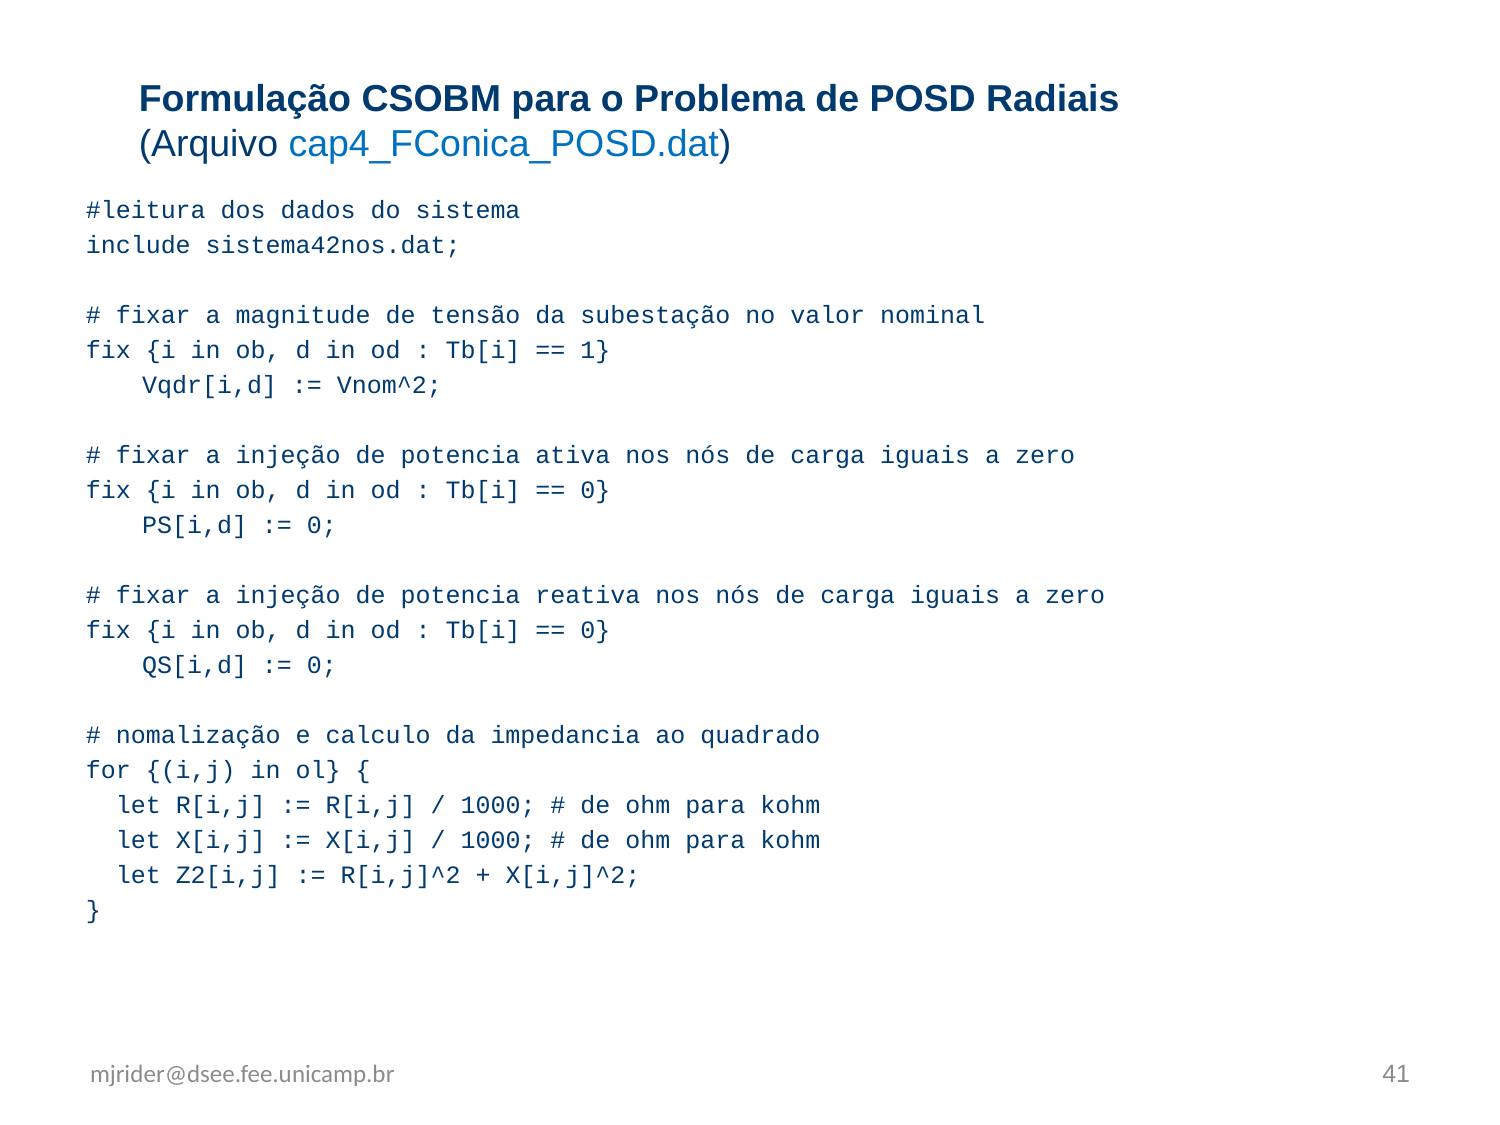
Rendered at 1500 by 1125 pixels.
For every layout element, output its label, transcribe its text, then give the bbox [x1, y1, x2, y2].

slide_number mjrider@dsee.fee.unicamp.br [75, 1047, 425, 1103]
text_box Formulação CSOBM para o Problema de POSD Radiais (Arquivo cap4_FConica_POSD.dat) [123, 66, 1435, 125]
text_box 41 [1074, 1042, 1425, 1103]
text_box #leitura dos dados do sistema include sistema42nos.dat; # fixar a magnitude de tensão da subestação no valor nominal fix {i in ob, d in od : Tb[i] == 1} Vqdr[i,d] := Vnom^2; # fixar a injeção de potencia ativa nos nós de carga iguais a zero fix {i in ob, d in od : Tb[i] == 0} PS[i,d] := 0; # fixar a injeção de potencia reativa nos nós de carga iguais a zero fix {i in ob, d in od : Tb[i] == 0} QS[i,d] := 0; # nomalização e calculo da impedancia ao quadrado for {(i,j) in ol} { let R[i,j] := R[i,j] / 1000; # de ohm para kohm let X[i,j] := X[i,j] / 1000; # de ohm para kohm let Z2[i,j] := R[i,j]^2 + X[i,j]^2; } [70, 186, 1424, 1047]
